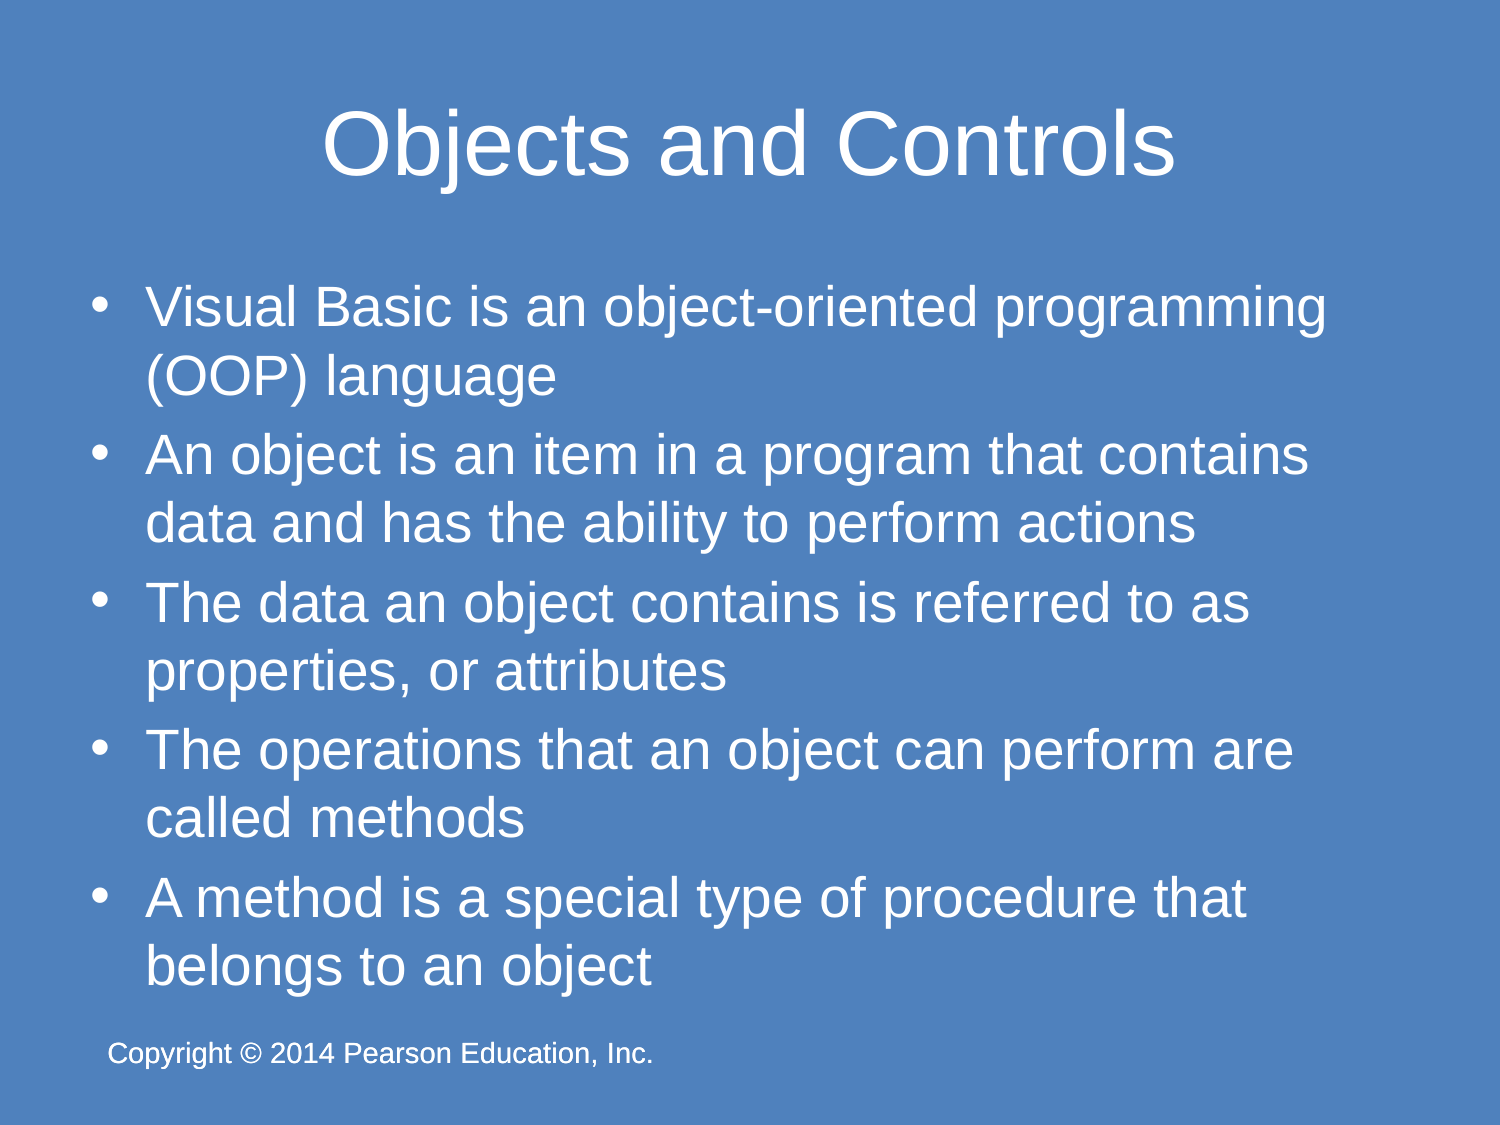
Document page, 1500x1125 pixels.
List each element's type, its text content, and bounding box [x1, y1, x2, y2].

list Visual Basic is an object-oriented programming (OOP) language An object is an item in a program that contains data and has the ability to perform actions The data an object contains is referred to as properties, or attributes The operations that an object can perform are called methods A method is a special type of procedure that belongs to an object [75, 262, 1425, 1005]
title Objects and Controls [75, 45, 1425, 233]
